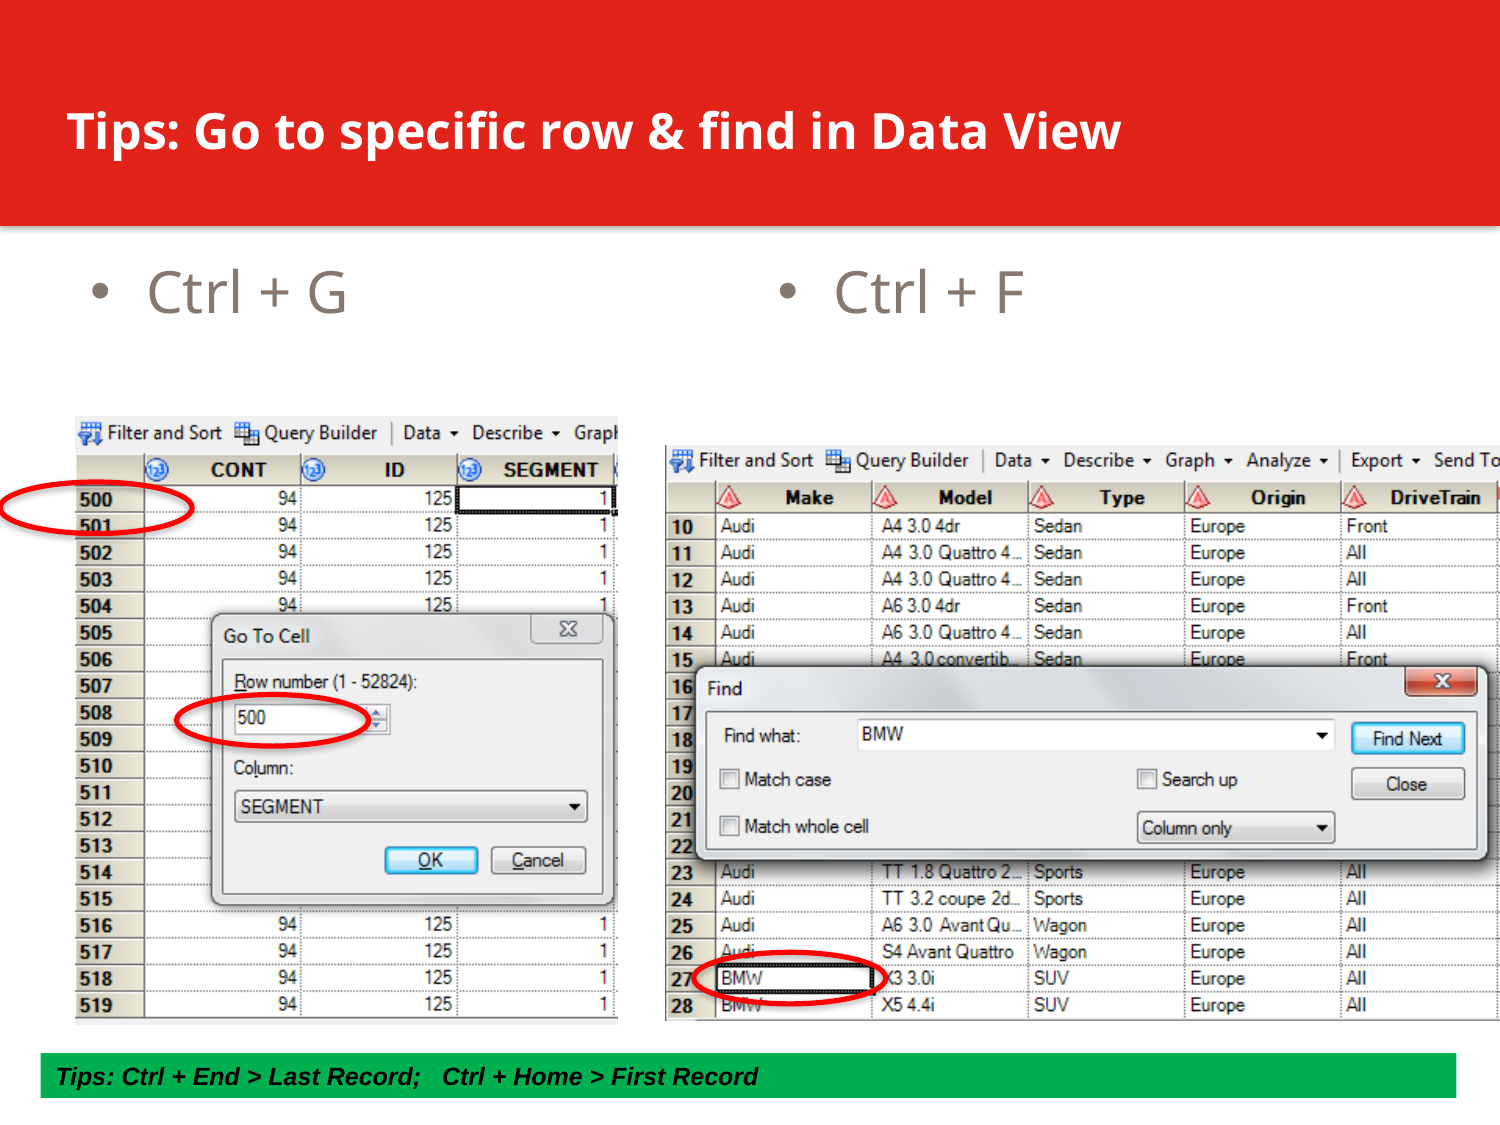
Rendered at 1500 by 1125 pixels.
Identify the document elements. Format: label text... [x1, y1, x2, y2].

list Ctrl + G [75, 247, 738, 991]
text_box [40, 48, 1457, 212]
picture [665, 445, 1500, 1021]
picture [74, 416, 618, 1025]
text_box Tips: Ctrl + End > Last Record; Ctrl + Home > First Record [40, 1053, 1457, 1098]
text_box [0, 482, 69, 534]
list Ctrl + F [762, 247, 1425, 443]
